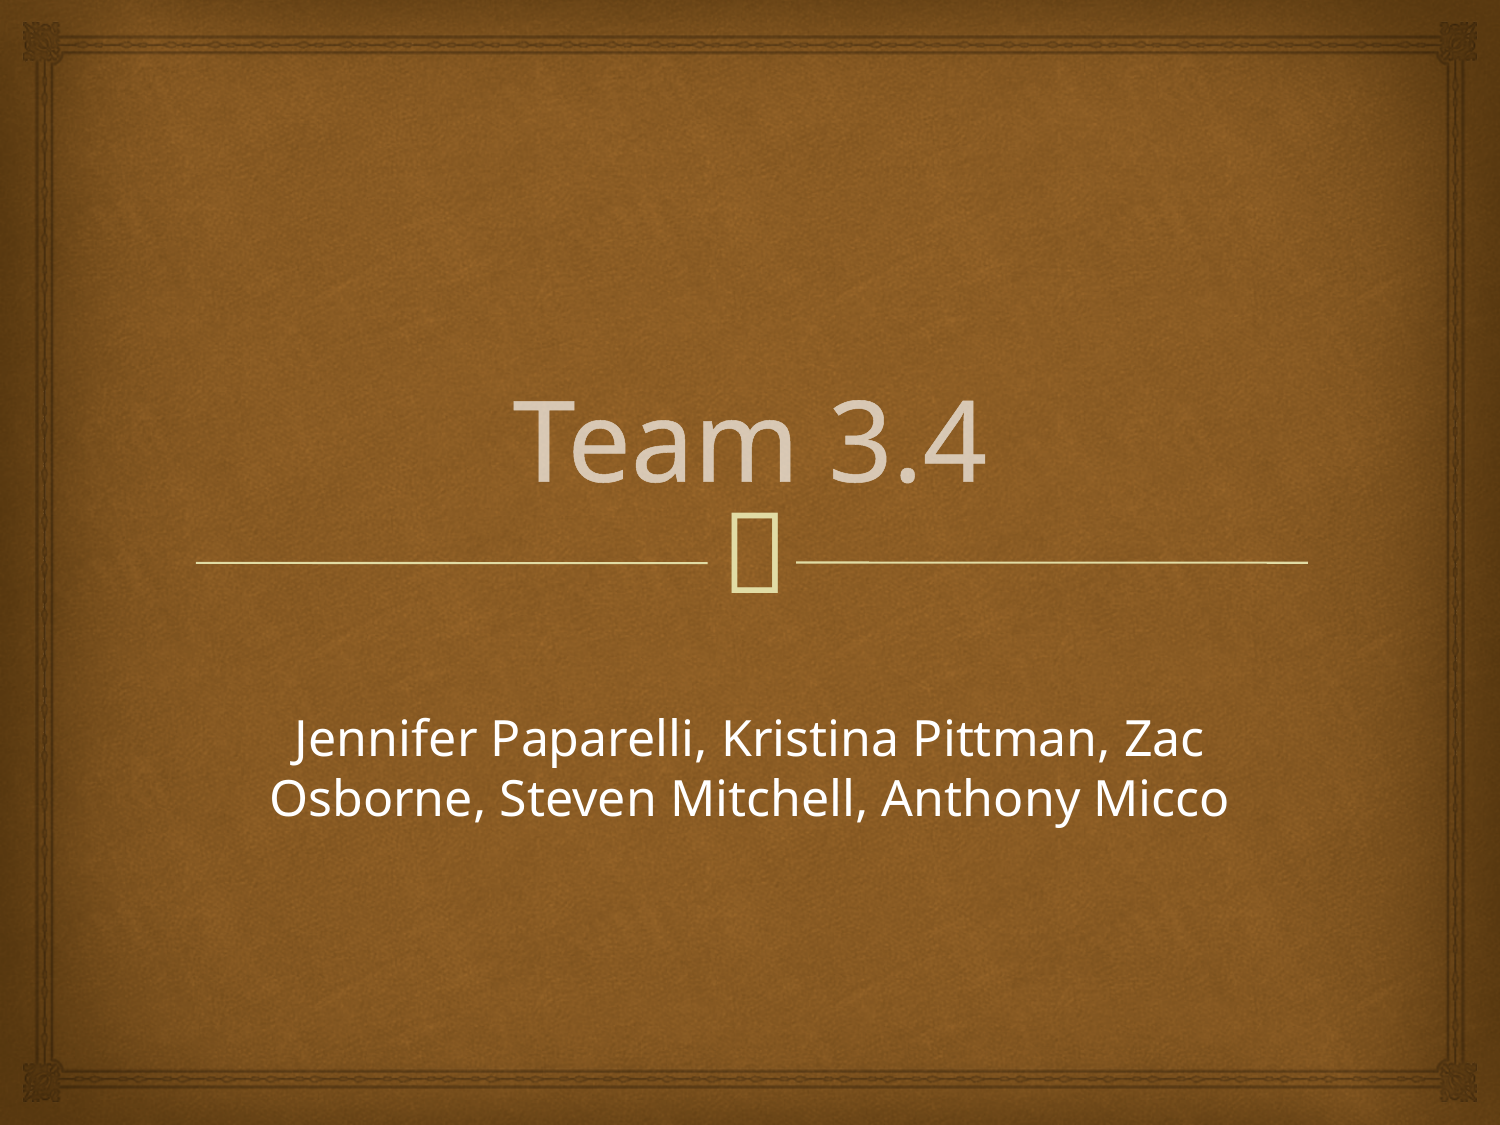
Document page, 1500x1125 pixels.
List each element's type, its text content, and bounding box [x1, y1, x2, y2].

title Team 3.4 [194, 227, 1306, 512]
picture [0, 0, 1500, 1125]
subtitle Jennifer Paparelli, Kristina Pittman, Zac Osborne, Steven Mitchell, Anthony Micco [225, 699, 1275, 987]
